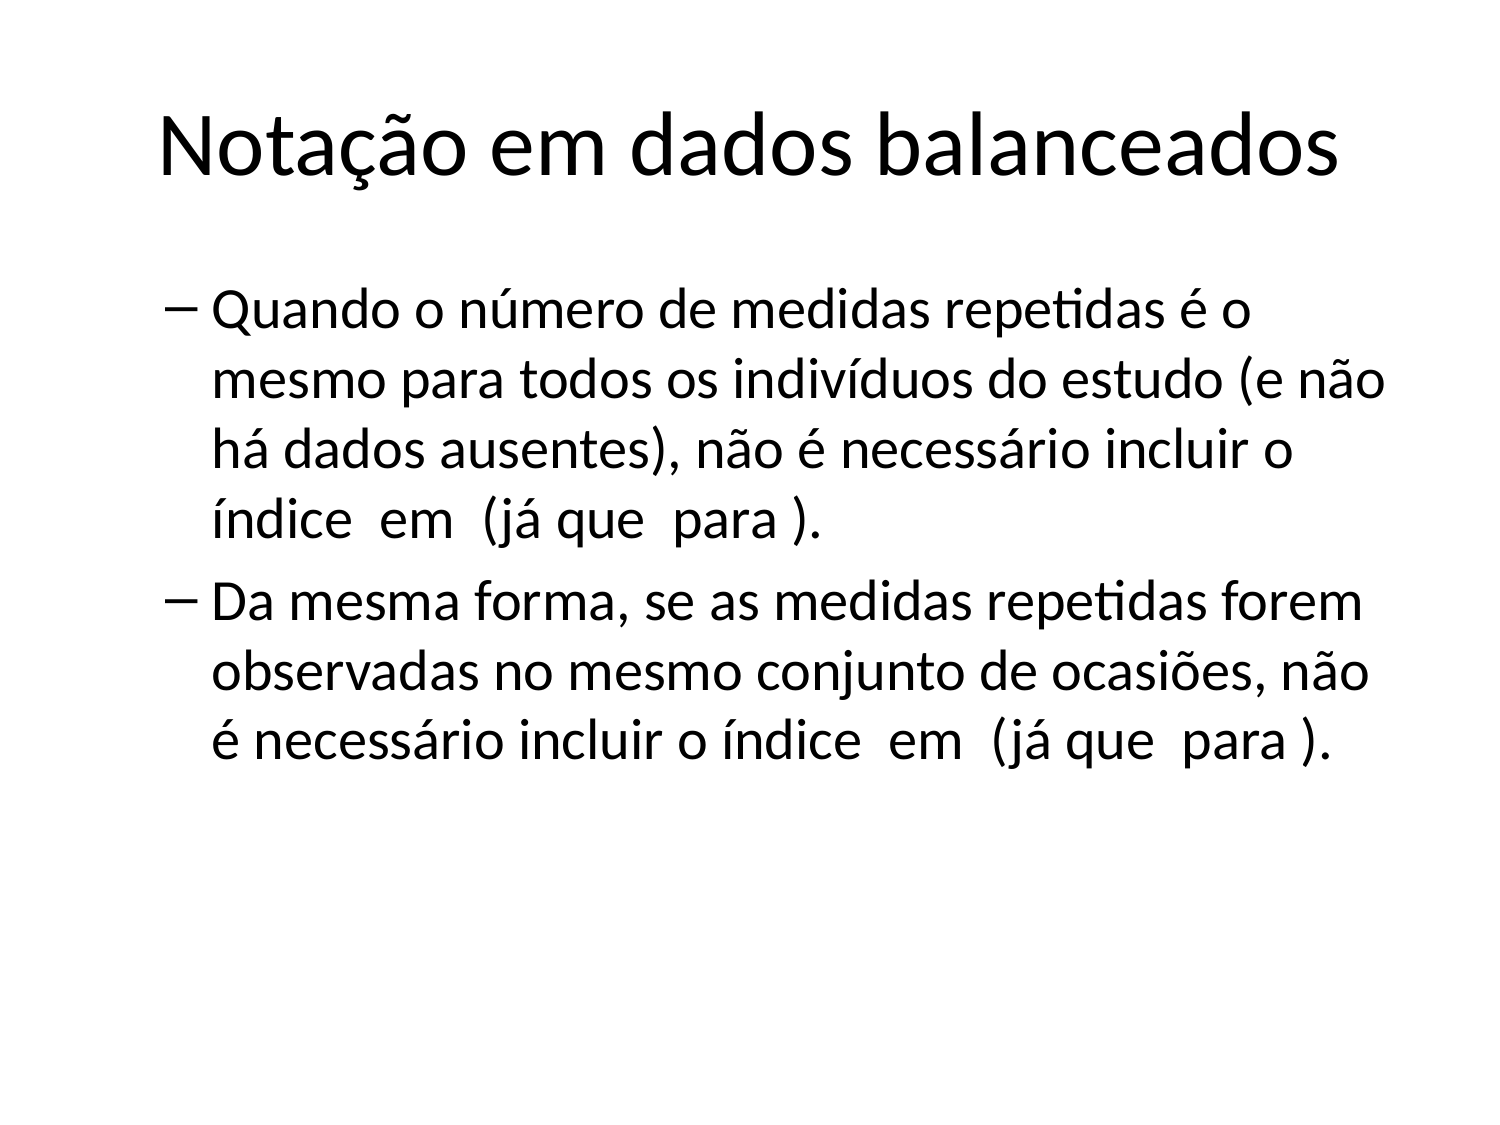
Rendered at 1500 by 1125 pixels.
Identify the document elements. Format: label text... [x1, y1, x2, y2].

title Notação em dados balanceados [75, 45, 1425, 233]
